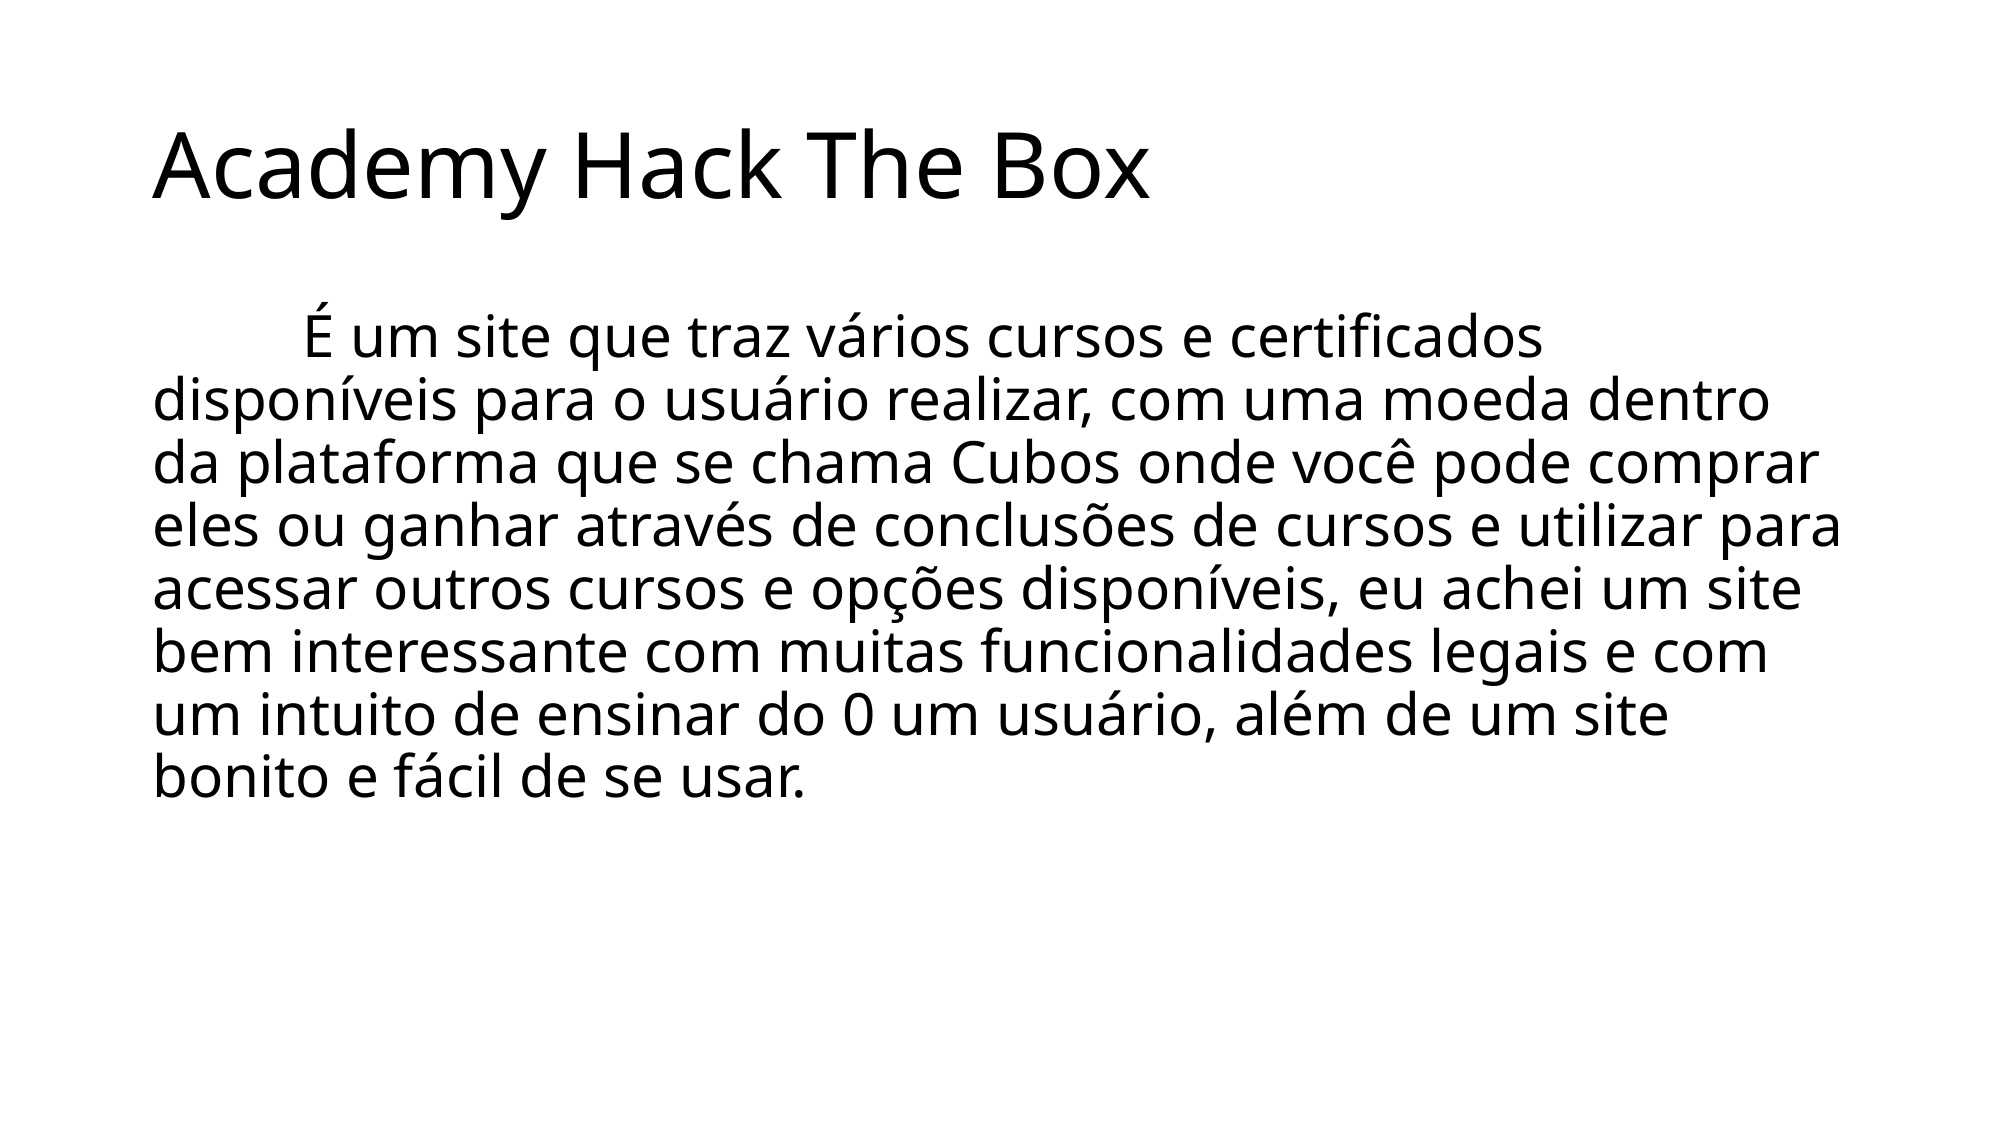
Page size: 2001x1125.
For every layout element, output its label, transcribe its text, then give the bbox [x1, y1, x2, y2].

list É um site que traz vários cursos e certificados disponíveis para o usuário realizar, com uma moeda dentro da plataforma que se chama Cubos onde você pode comprar eles ou ganhar através de conclusões de cursos e utilizar para acessar outros cursos e opções disponíveis, eu achei um site bem interessante com muitas funcionalidades legais e com um intuito de ensinar do 0 um usuário, além de um site bonito e fácil de se usar. [137, 299, 1863, 1014]
title Academy Hack The Box [137, 59, 1863, 278]
